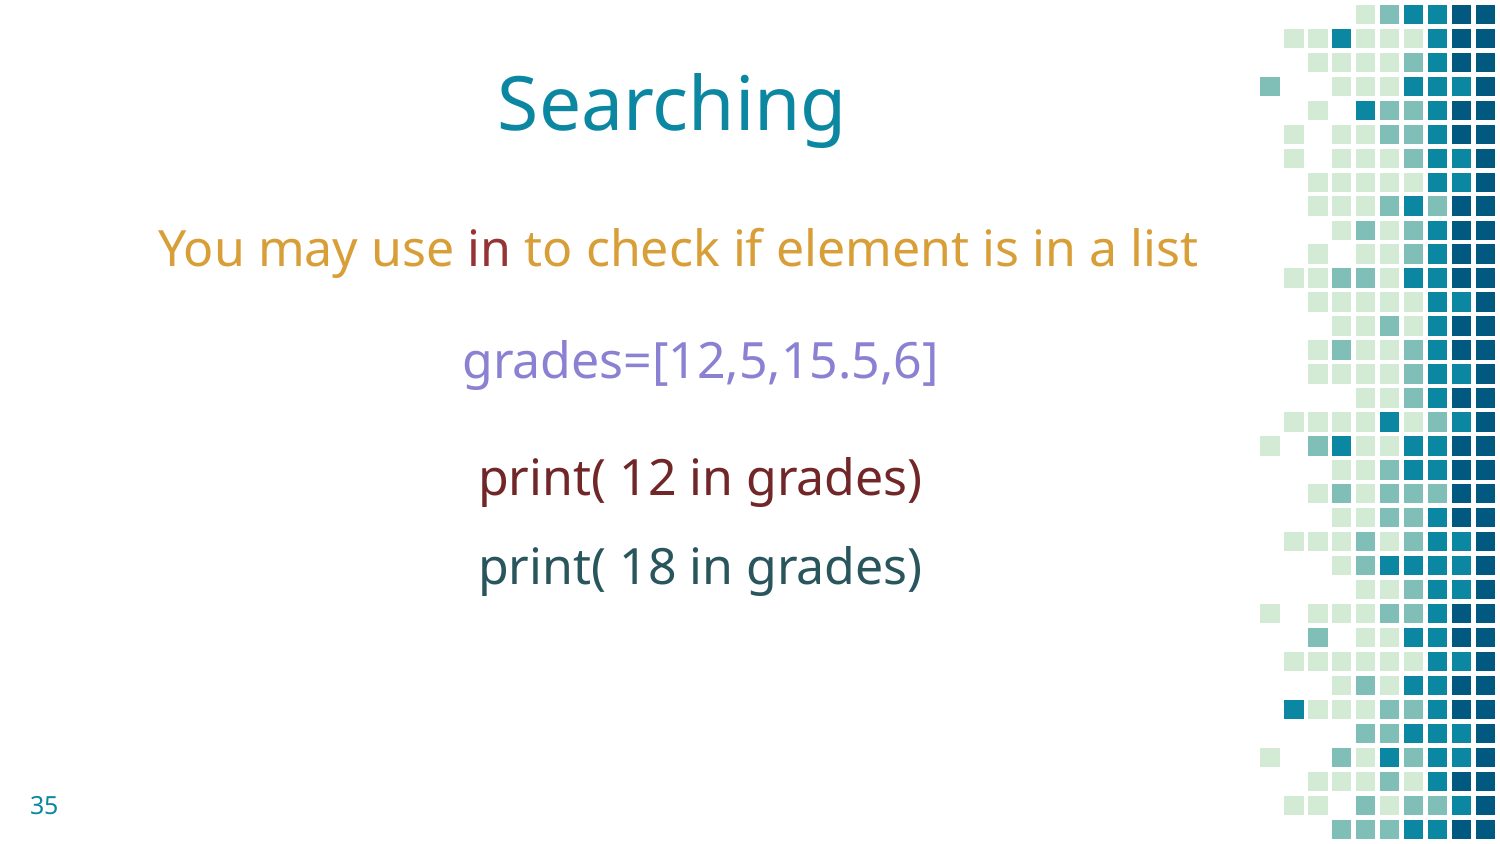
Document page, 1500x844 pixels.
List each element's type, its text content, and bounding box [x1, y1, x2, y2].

text_box print( 12 in grades) [139, 479, 1249, 519]
title Searching [117, 19, 1227, 161]
text_box print( 18 in grades) [139, 519, 1249, 661]
slide_number 35 [15, 774, 105, 839]
text_box grades=[12,5,15.5,6] [139, 313, 1249, 479]
list You may use in to check if element is in a list [117, 201, 1227, 343]
